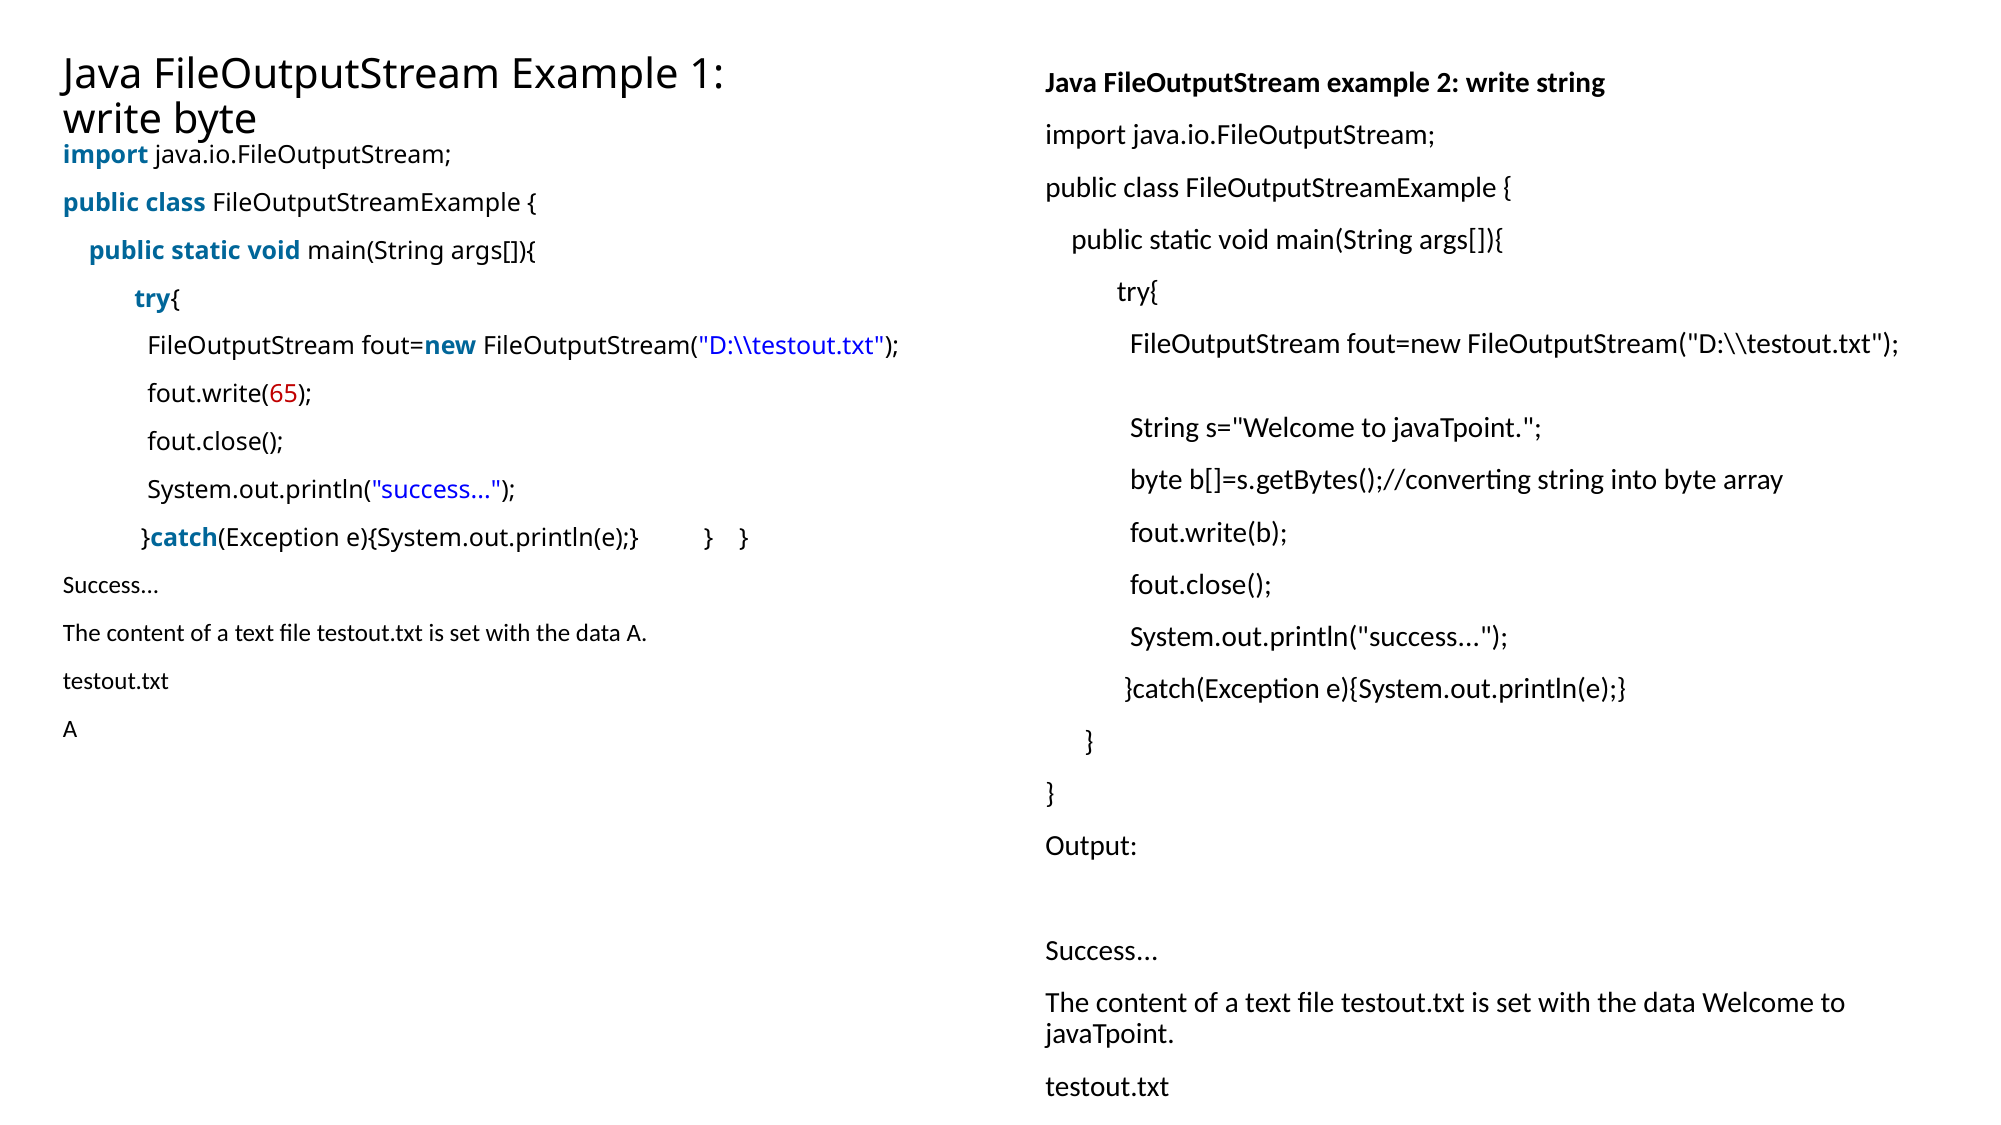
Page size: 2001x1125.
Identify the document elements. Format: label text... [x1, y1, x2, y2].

title Java FileOutputStream Example 1: write byte [47, 59, 848, 134]
list Java FileOutputStream example 2: write string import java.io.FileOutputStream; public class FileOutputStreamExample { public static void main(String args[]){ try{ FileOutputStream fout=new FileOutputStream("D:\\testout.txt"); String s="Welcome to javaTpoint."; byte b[]=s.getBytes();//converting string into byte array fout.write(b); fout.close(); System.out.println("success..."); }catch(Exception e){System.out.println(e);} } } Output: Success... The content of a text file testout.txt is set with the data Welcome to javaTpoint. testout.txt Welcome to javaTpoint.N [1030, 59, 1927, 1055]
list import java.io.FileOutputStream; public class FileOutputStreamExample { public static void main(String args[]){ try{ FileOutputStream fout=new FileOutputStream("D:\\testout.txt"); fout.write(65); fout.close(); System.out.println("success..."); }catch(Exception e){System.out.println(e);} } } Success... The content of a text file testout.txt is set with the data A. testout.txt A [47, 134, 988, 1014]
